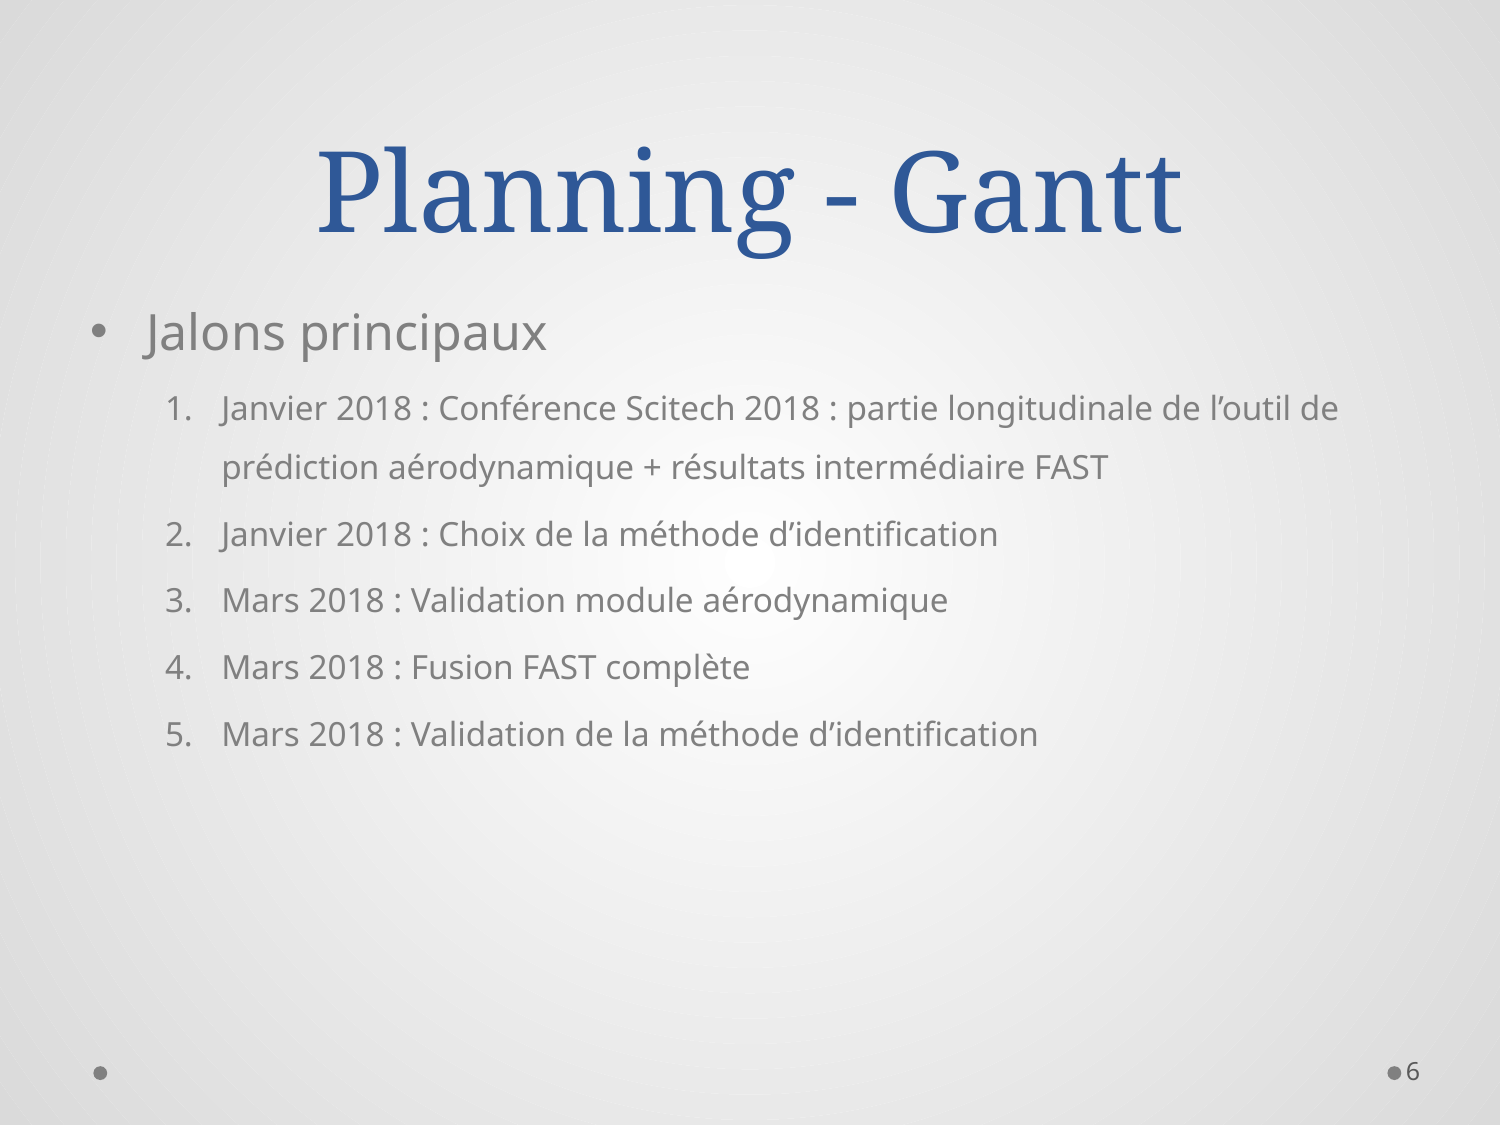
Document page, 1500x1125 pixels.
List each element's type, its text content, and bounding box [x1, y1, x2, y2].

list Jalons principaux Janvier 2018 : Conférence Scitech 2018 : partie longitudinale de l’outil de prédiction aérodynamique + résultats intermédiaire FAST Janvier 2018 : Choix de la méthode d’identification Mars 2018 : Validation module aérodynamique Mars 2018 : Fusion FAST complète Mars 2018 : Validation de la méthode d’identification [75, 262, 1425, 1005]
title Planning - Gantt [75, 0, 1425, 262]
slide_number 6 [1401, 1042, 1494, 1103]
